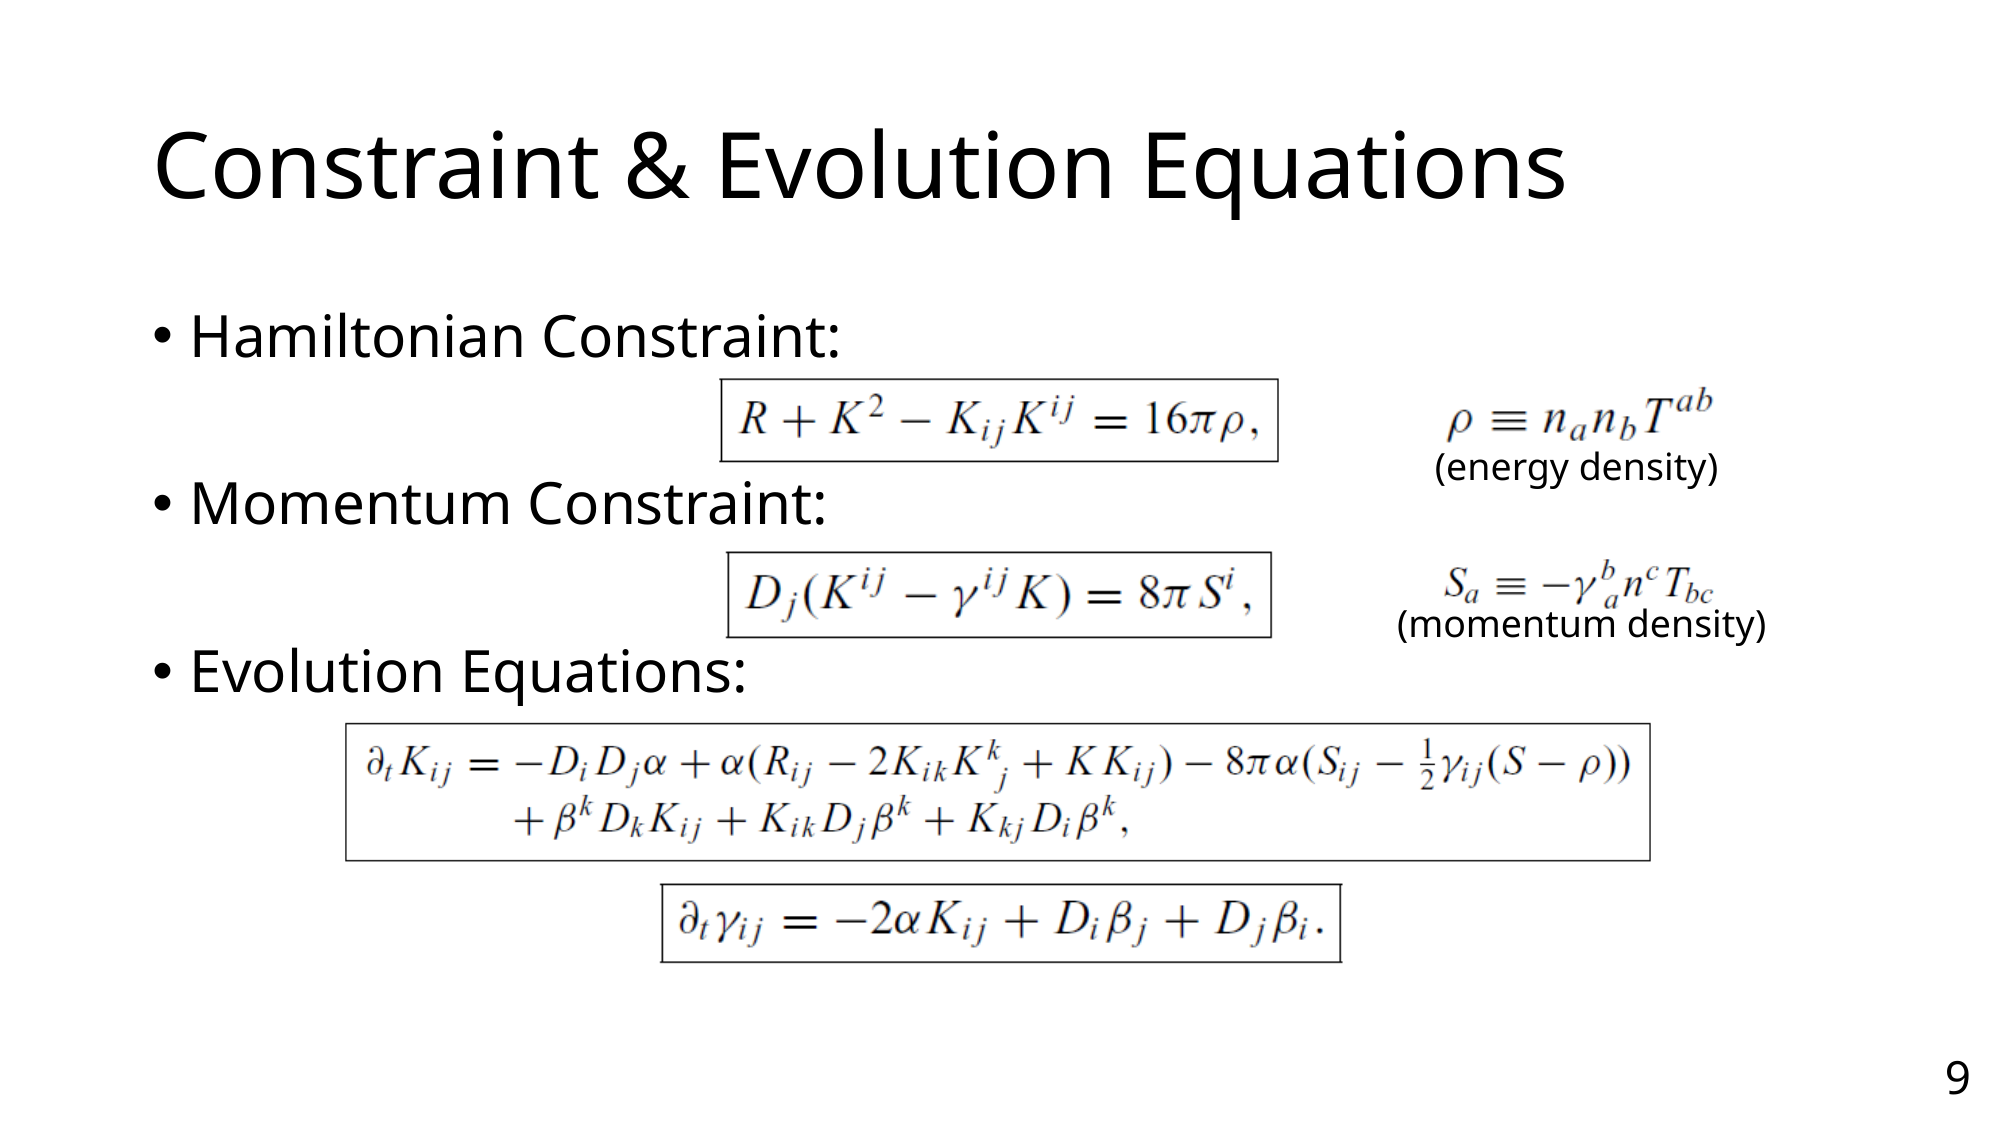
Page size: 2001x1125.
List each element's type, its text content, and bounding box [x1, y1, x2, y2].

picture [708, 365, 1292, 467]
picture [340, 714, 1660, 867]
picture [720, 544, 1280, 641]
text_box (energy density) [1420, 435, 1734, 496]
text_box 9 [1929, 1047, 2000, 1125]
text_box (momentum density) [1382, 592, 1782, 653]
picture [1438, 375, 1715, 454]
title Constraint & Evolution Equations [137, 59, 1863, 278]
picture [650, 873, 1349, 972]
picture [1437, 554, 1716, 618]
list Hamiltonian Constraint: Momentum Constraint: Evolution Equations: [137, 299, 1863, 1014]
